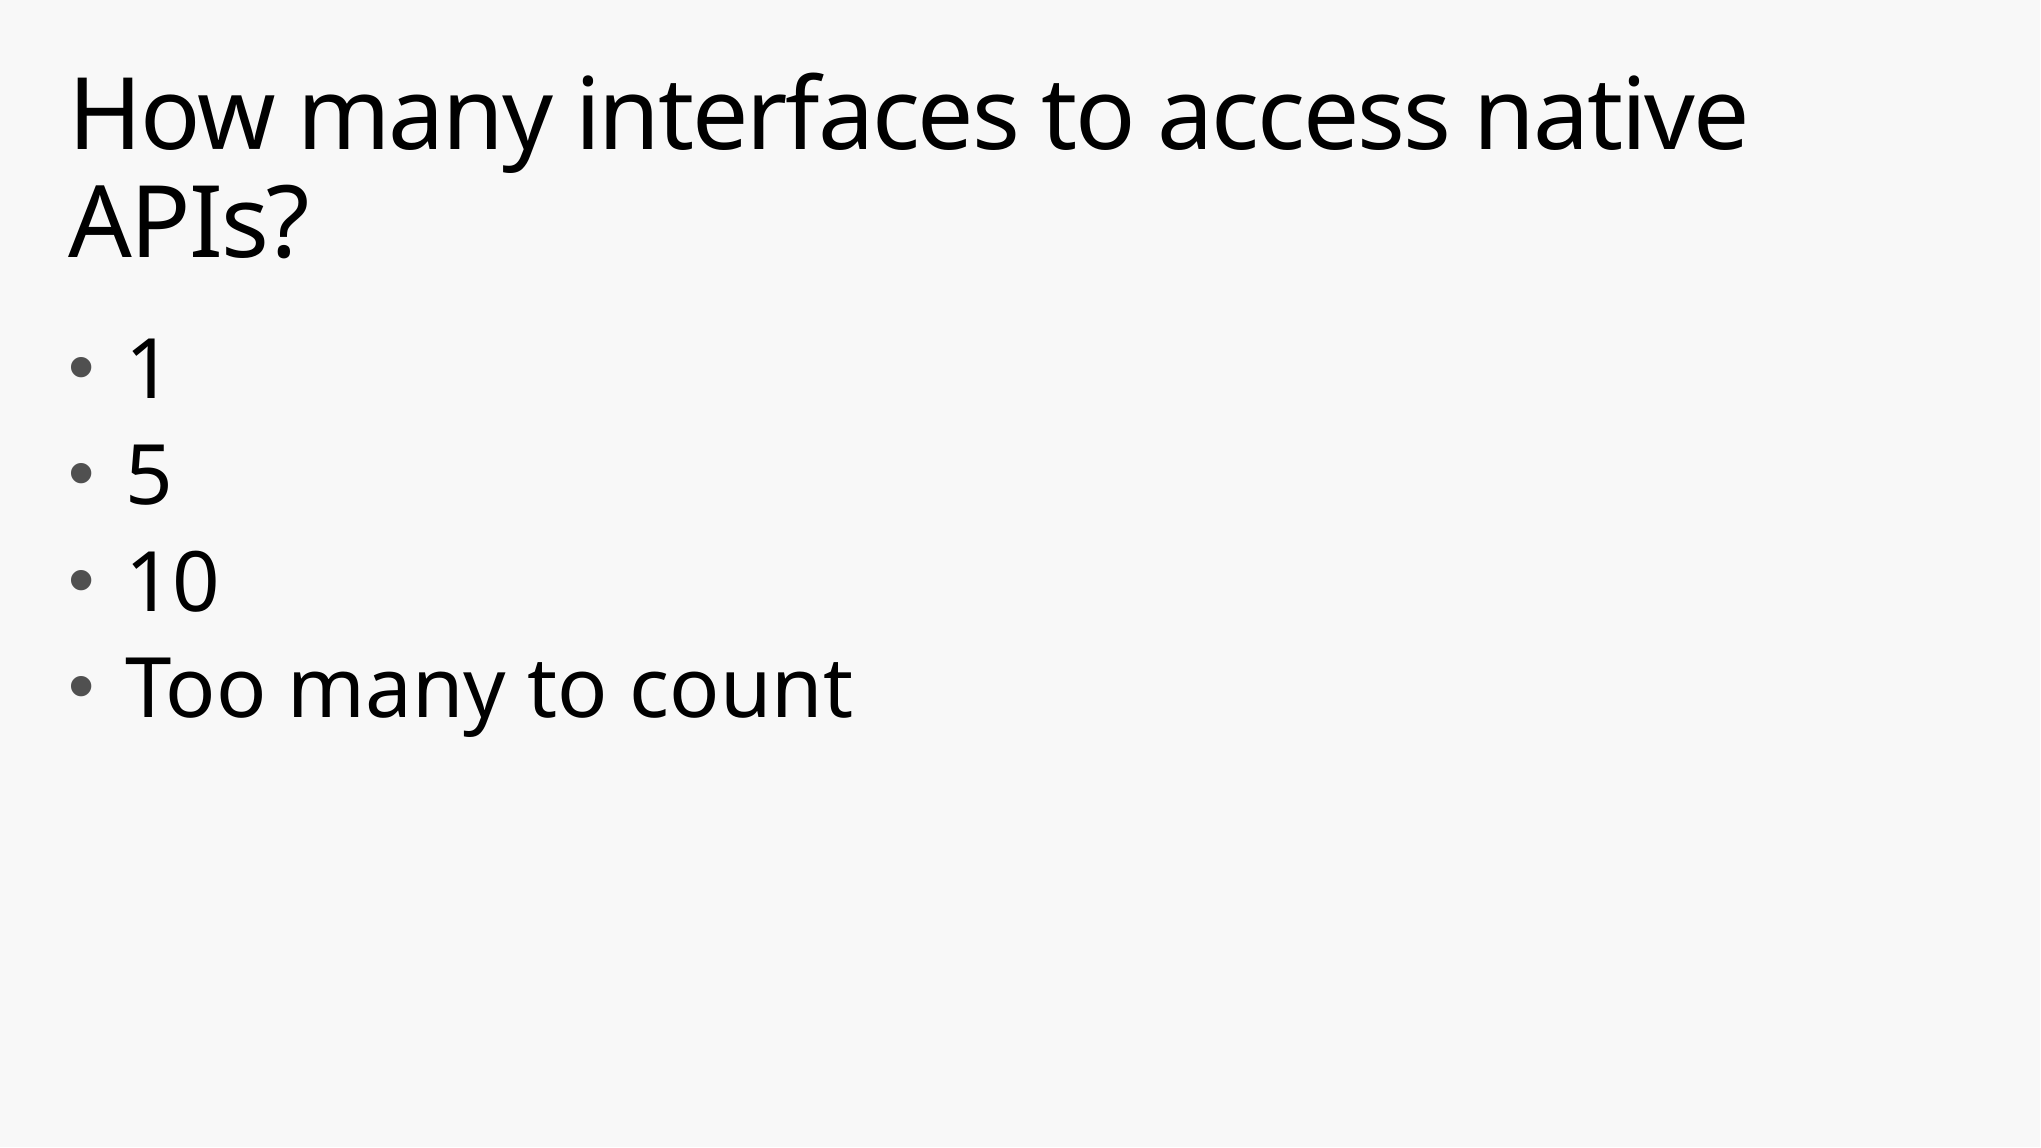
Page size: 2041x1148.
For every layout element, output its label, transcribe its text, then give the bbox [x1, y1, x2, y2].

title How many interfaces to access native APIs? [45, 48, 1996, 199]
list 1 5 10 Too many to count [45, 311, 1171, 724]
